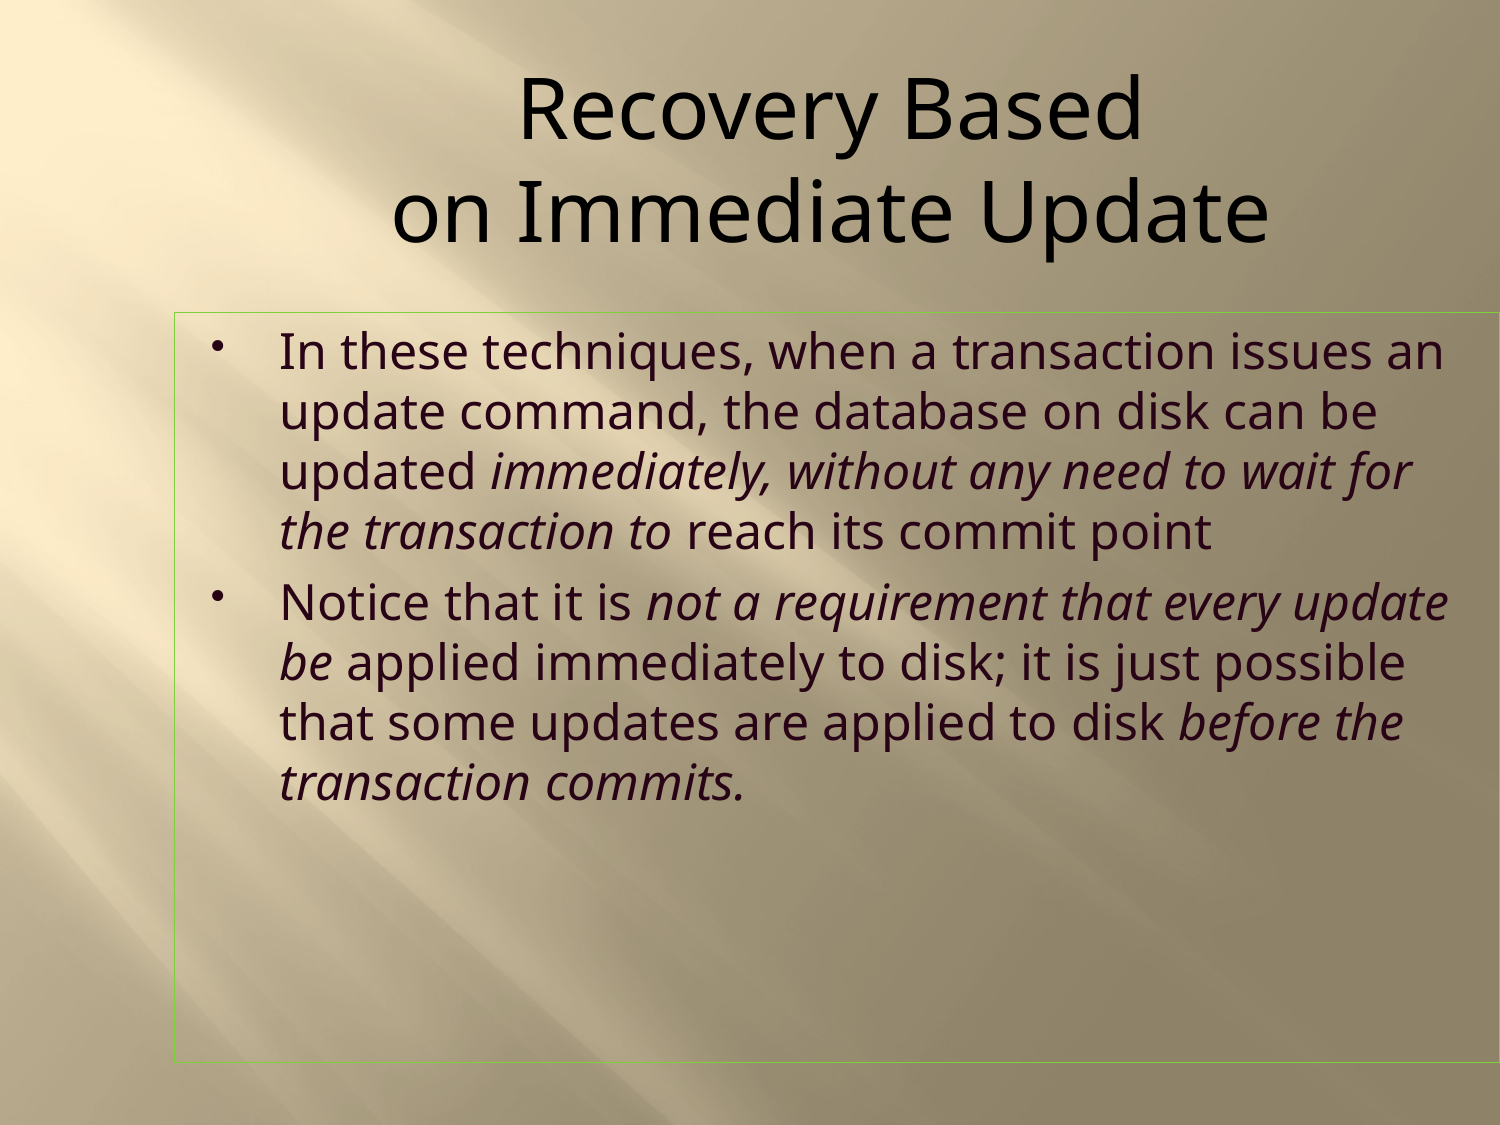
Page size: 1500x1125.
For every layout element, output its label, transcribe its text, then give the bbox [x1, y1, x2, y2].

title Recovery Based on Immediate Update [162, 31, 1500, 282]
list In these techniques, when a transaction issues an update command, the database on disk can be updated immediately, without any need to wait for the transaction to reach its commit point Notice that it is not a requirement that every update be applied immediately to disk; it is just possible that some updates are applied to disk before the transaction commits. [174, 312, 1500, 1063]
